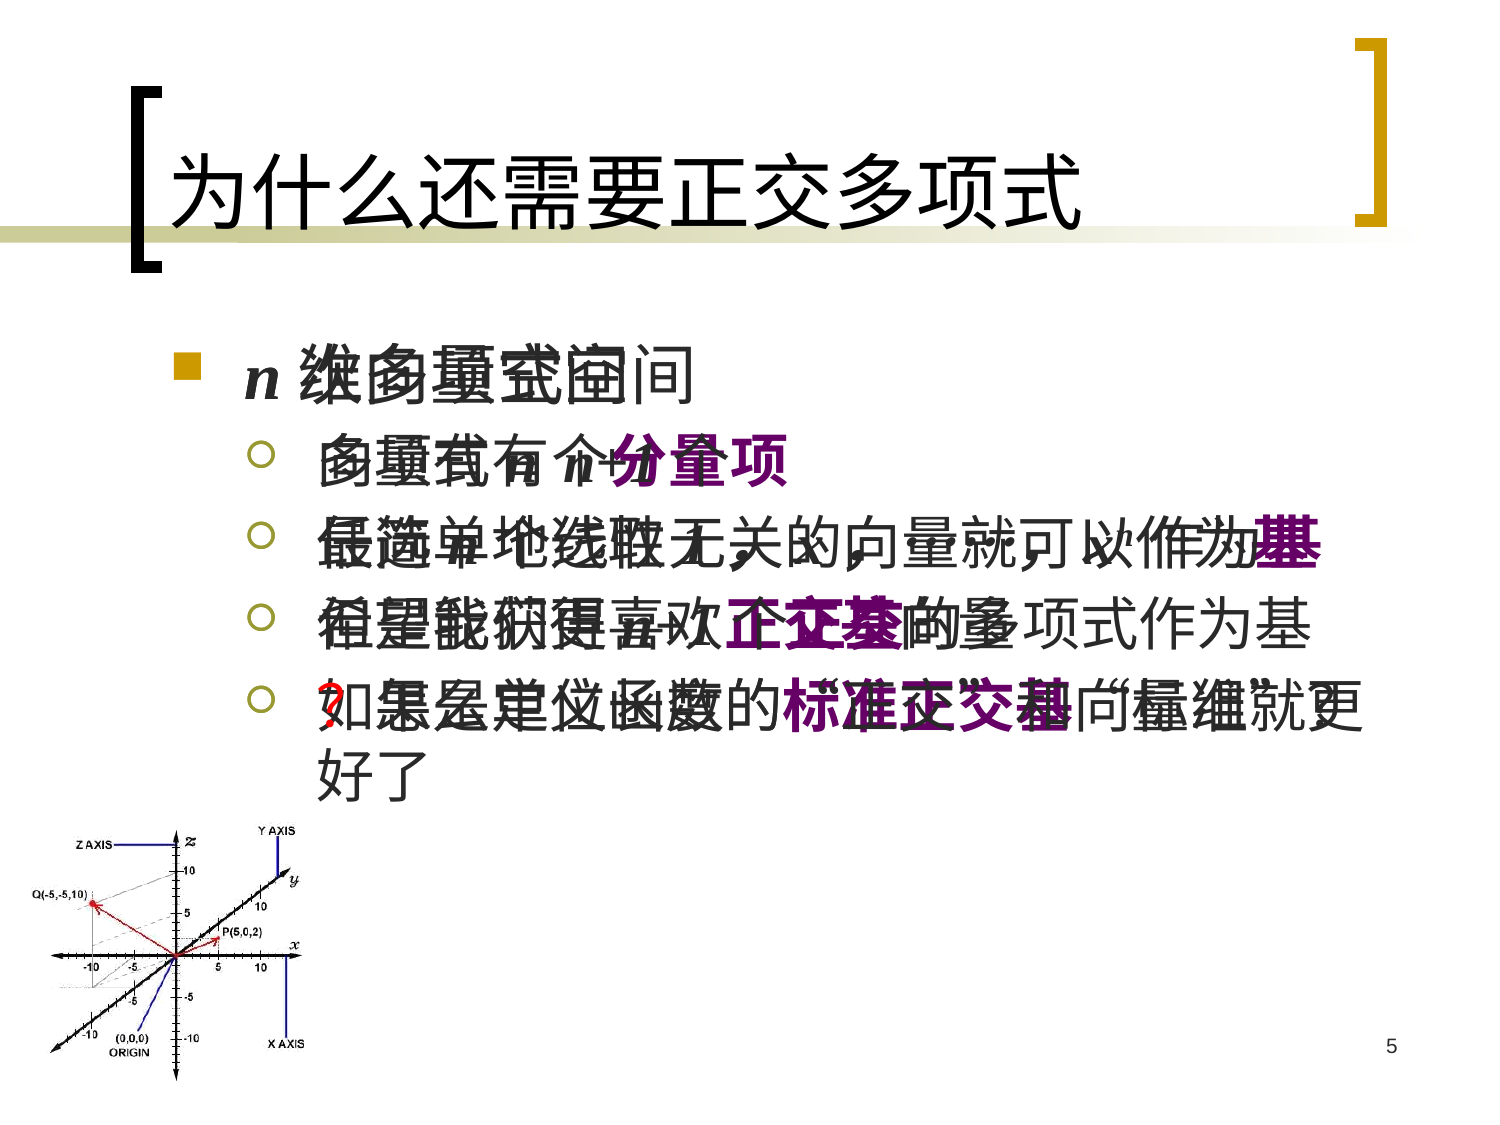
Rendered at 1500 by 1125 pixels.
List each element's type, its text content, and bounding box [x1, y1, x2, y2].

slide_number 5 [1099, 1024, 1413, 1101]
picture [24, 815, 318, 1098]
title 为什么还需要正交多项式 [152, 15, 1328, 248]
list n次多项式空间 多项式有n+1个项 最简单地选取1，x，……，xn作为基 希望能获得n+1个正交的多项式作为基 ？怎么定义函数的“正交”和“标准”？ [155, 324, 1413, 1000]
